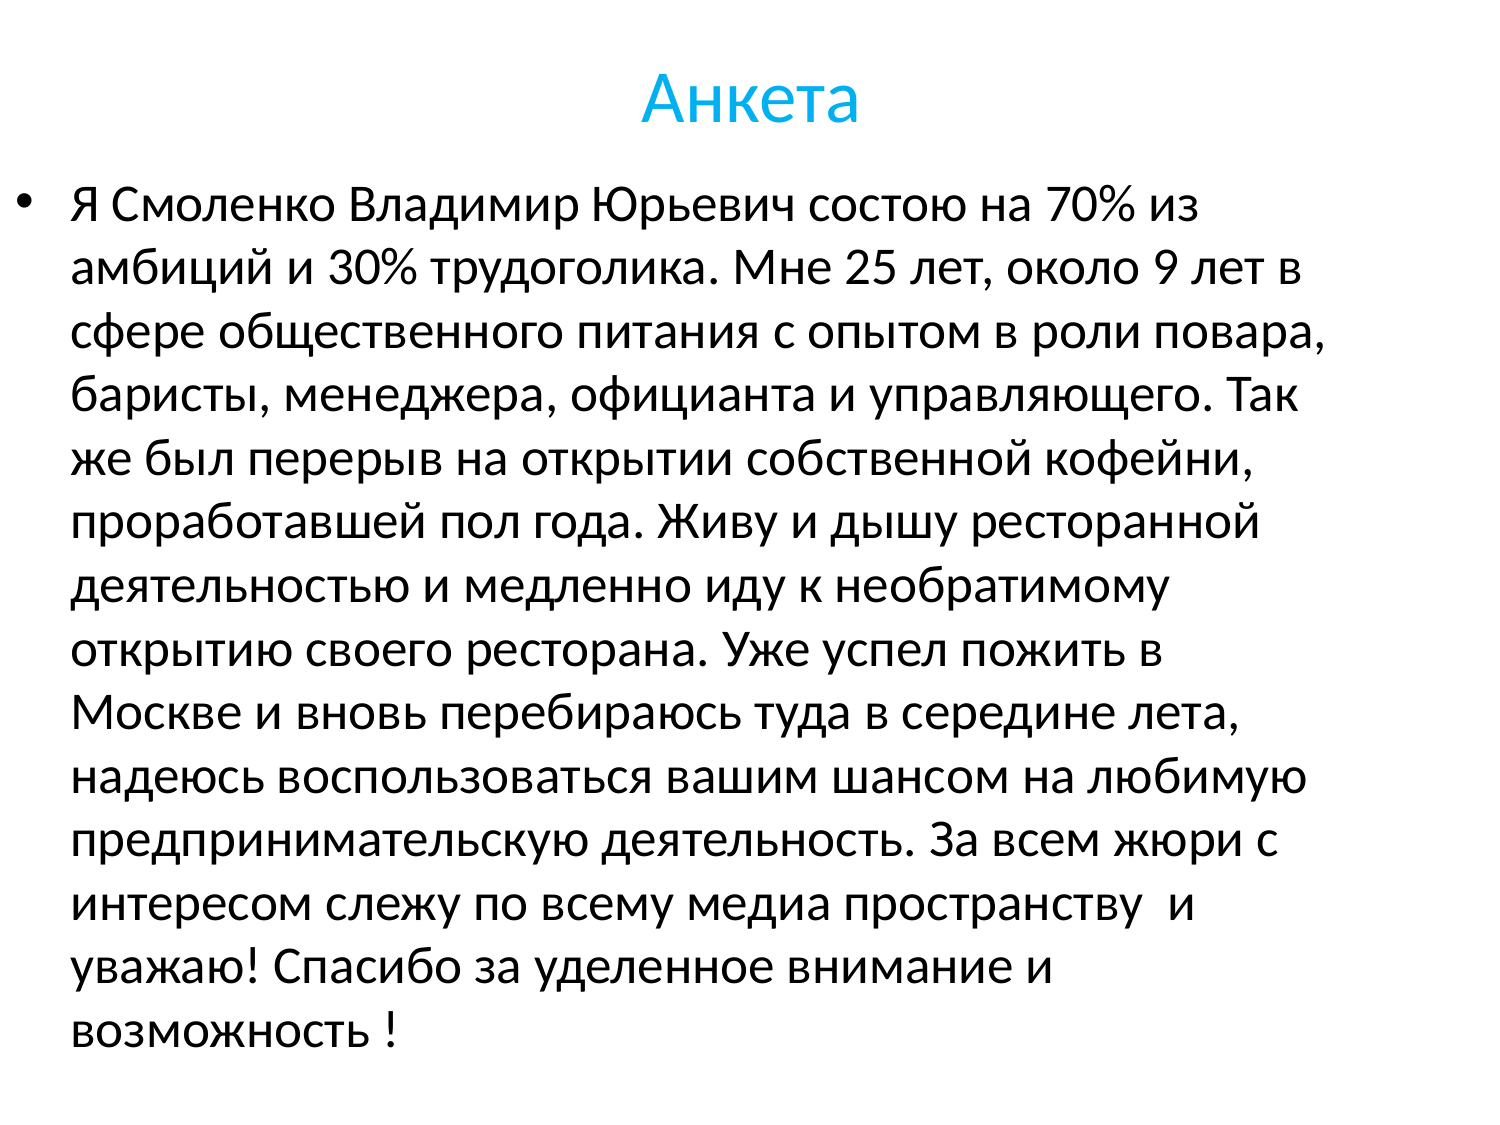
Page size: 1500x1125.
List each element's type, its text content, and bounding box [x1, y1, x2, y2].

title Анкета [76, 0, 1427, 185]
list Я Смоленко Владимир Юрьевич состою на 70% из амбиций и 30% трудоголика. Мне 25 лет, около 9 лет в сфере общественного питания с опытом в роли повара, баристы, менеджера, официанта и управляющего. Так же был перерыв на открытии собственной кофейни, проработавшей пол года. Живу и дышу ресторанной деятельностью и медленно иду к необратимому открытию своего ресторана. Уже успел пожить в Москве и вновь перебираюсь туда в середине лета, надеюсь воспользоваться вашим шансом на любимую предпринимательскую деятельность. За всем жюри с интересом слежу по всему медиа пространству и уважаю! Спасибо за уделенное внимание и возможность ! [0, 160, 1350, 1066]
